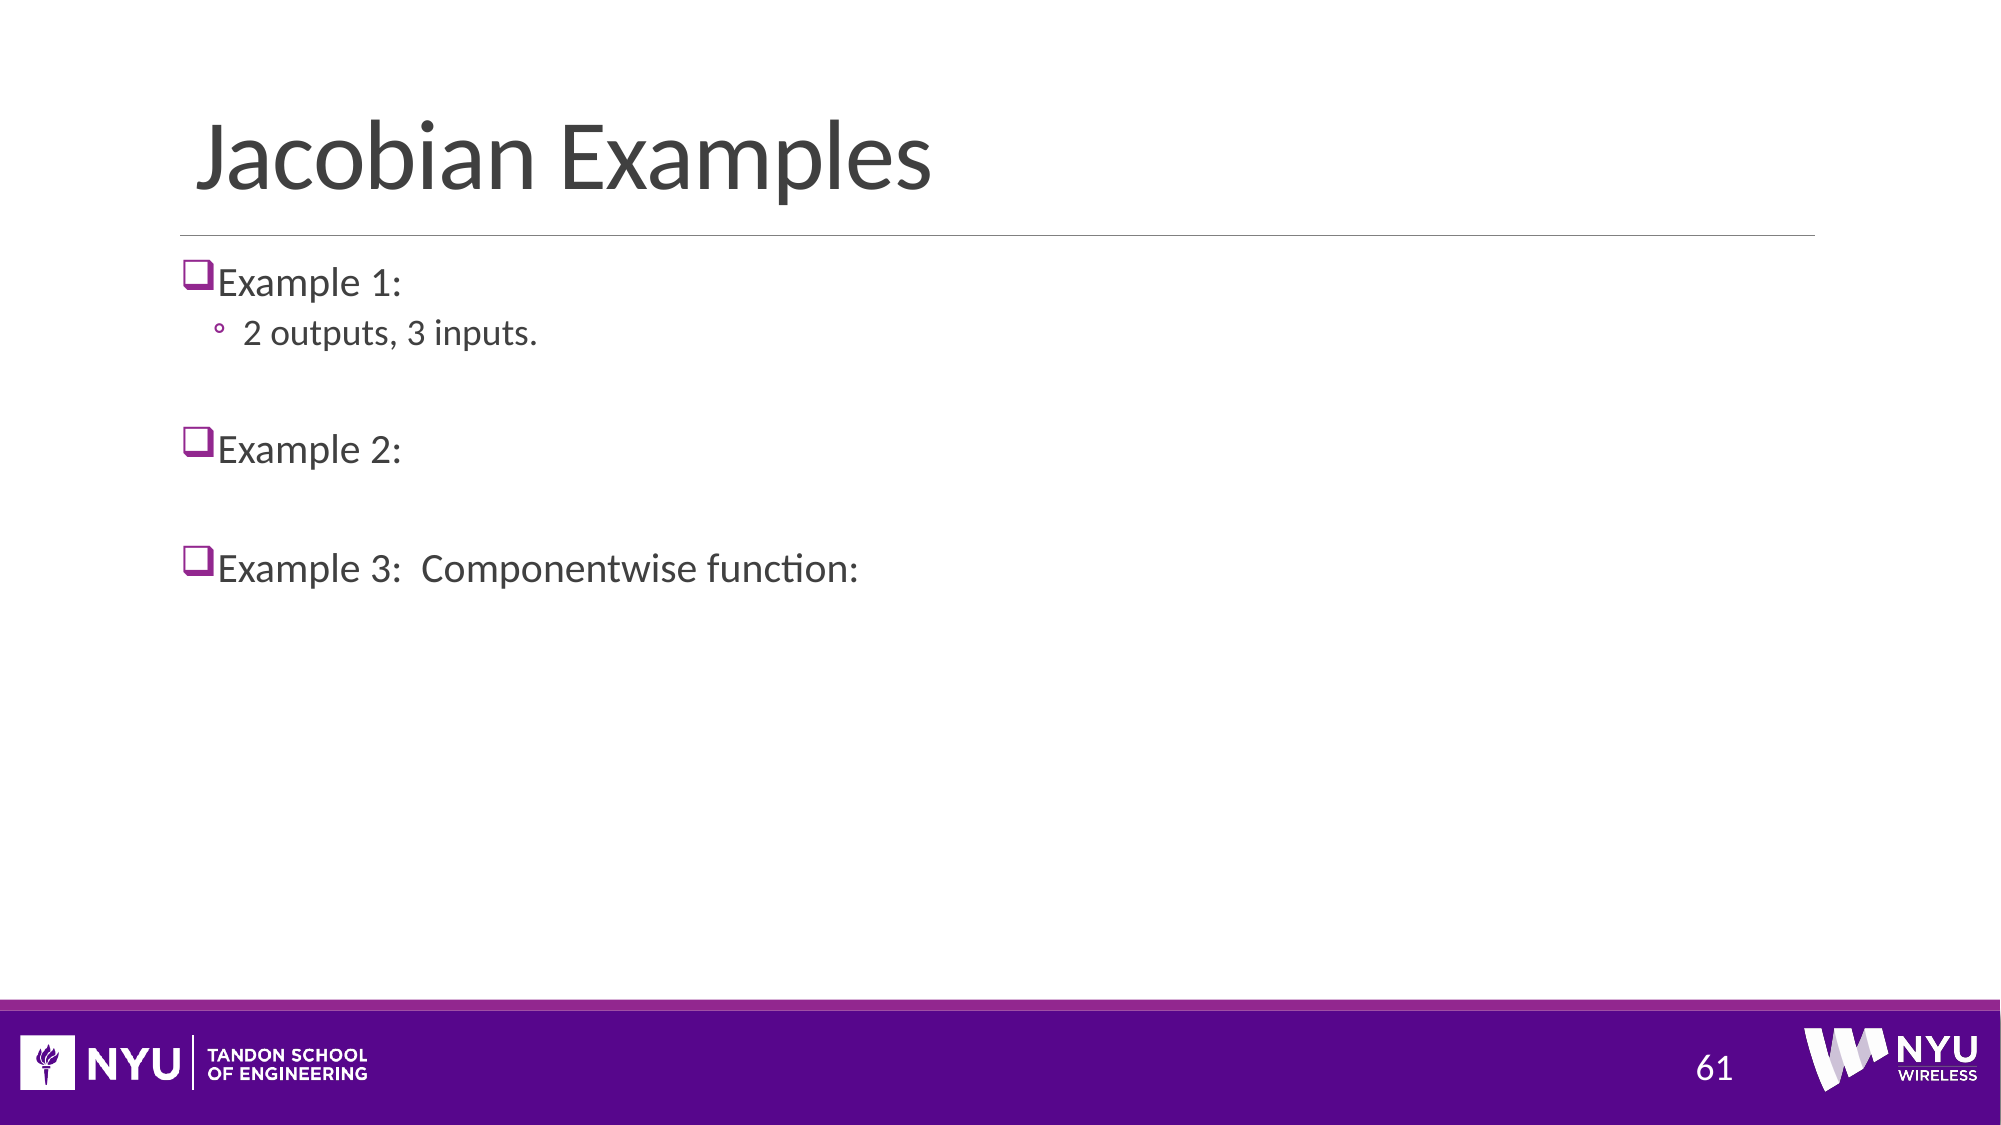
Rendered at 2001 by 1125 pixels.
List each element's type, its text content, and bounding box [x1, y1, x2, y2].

slide_number 61 [1533, 1035, 1749, 1096]
title Jacobian Examples [180, 47, 1830, 218]
